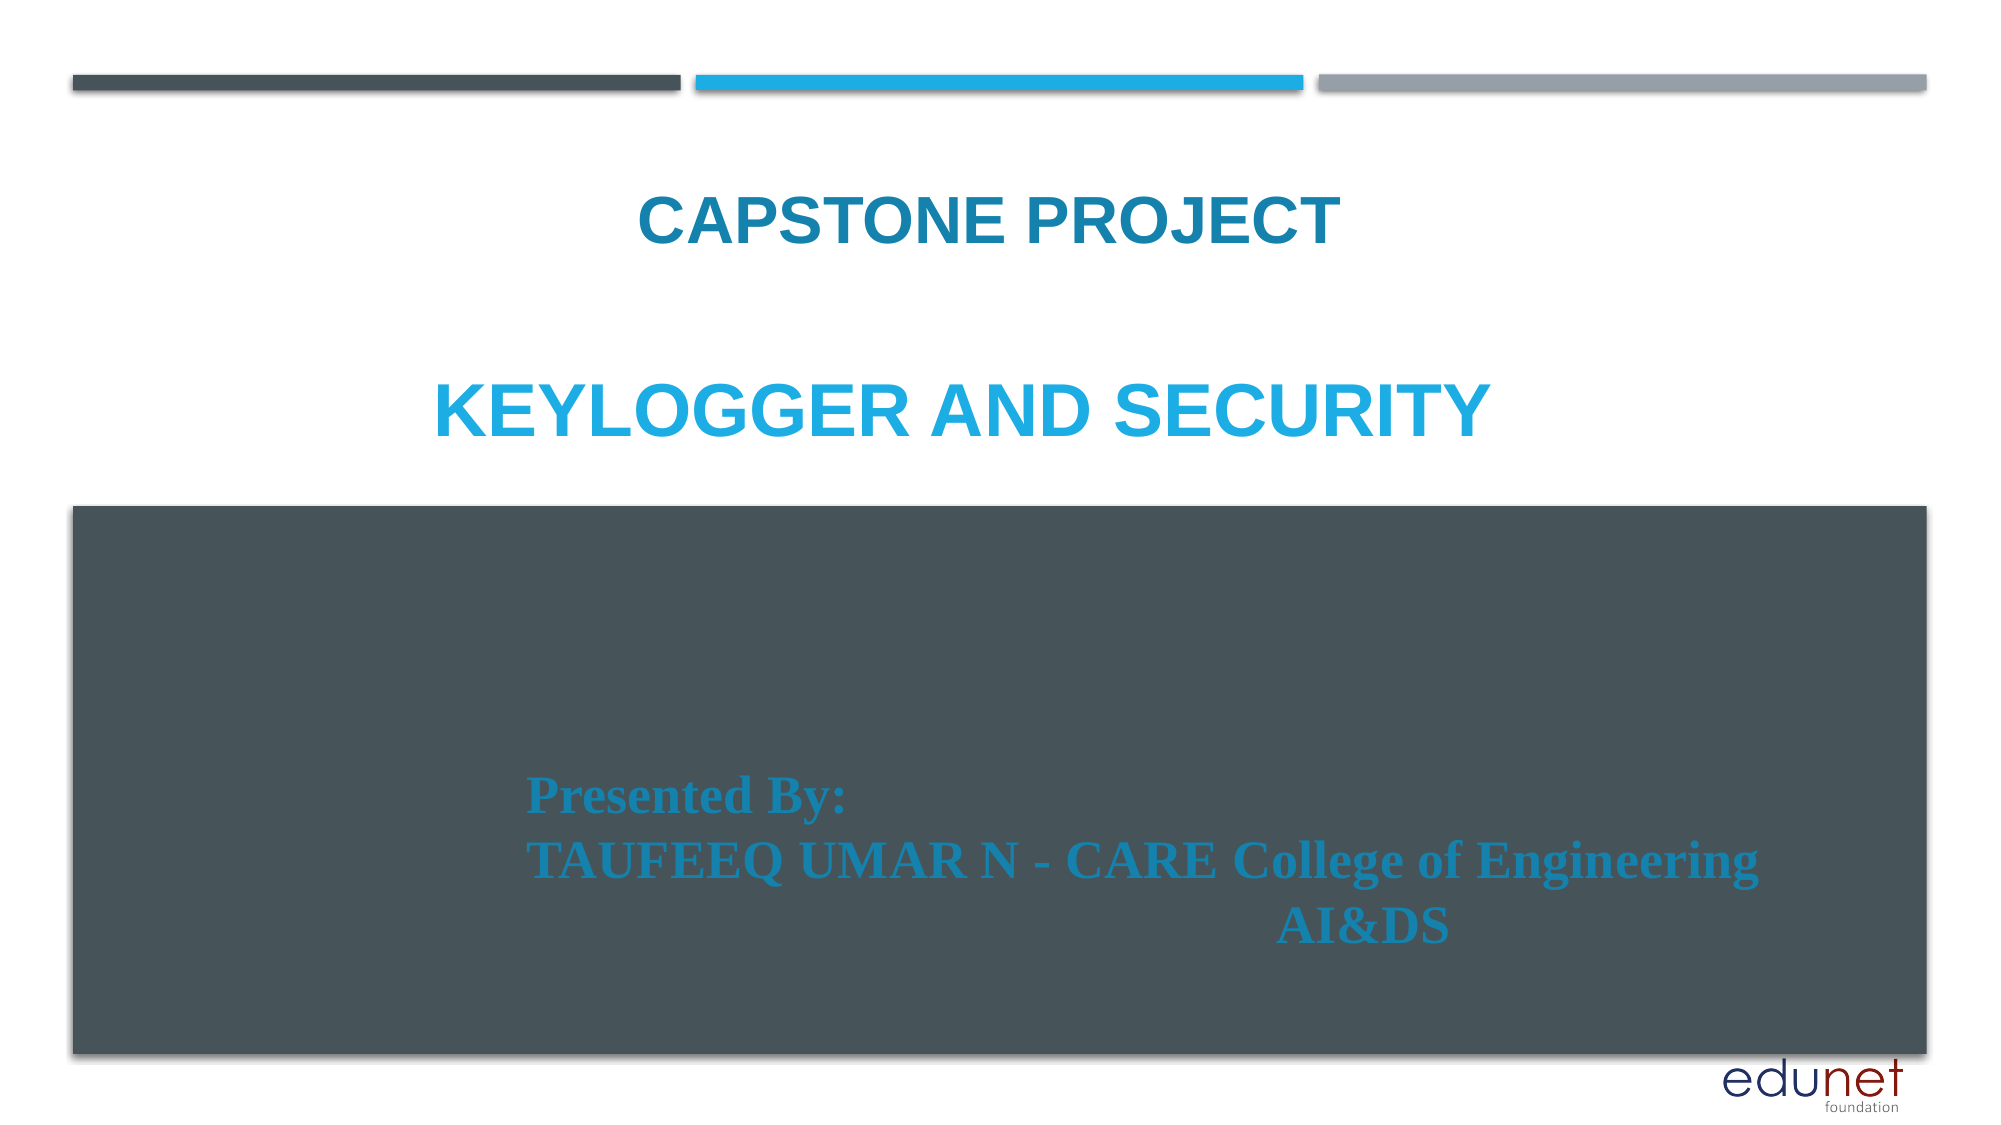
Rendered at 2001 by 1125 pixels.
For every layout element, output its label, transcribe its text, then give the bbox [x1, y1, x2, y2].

text_box CAPSTONE PROJECT [0, 169, 2000, 265]
title KEYLOGGER and security [222, 298, 1723, 460]
picture [1719, 1056, 1905, 1116]
text_box Presented By: TAUFEEQ UMAR N - CARE College of Engineering AI&DS [511, 752, 1821, 963]
